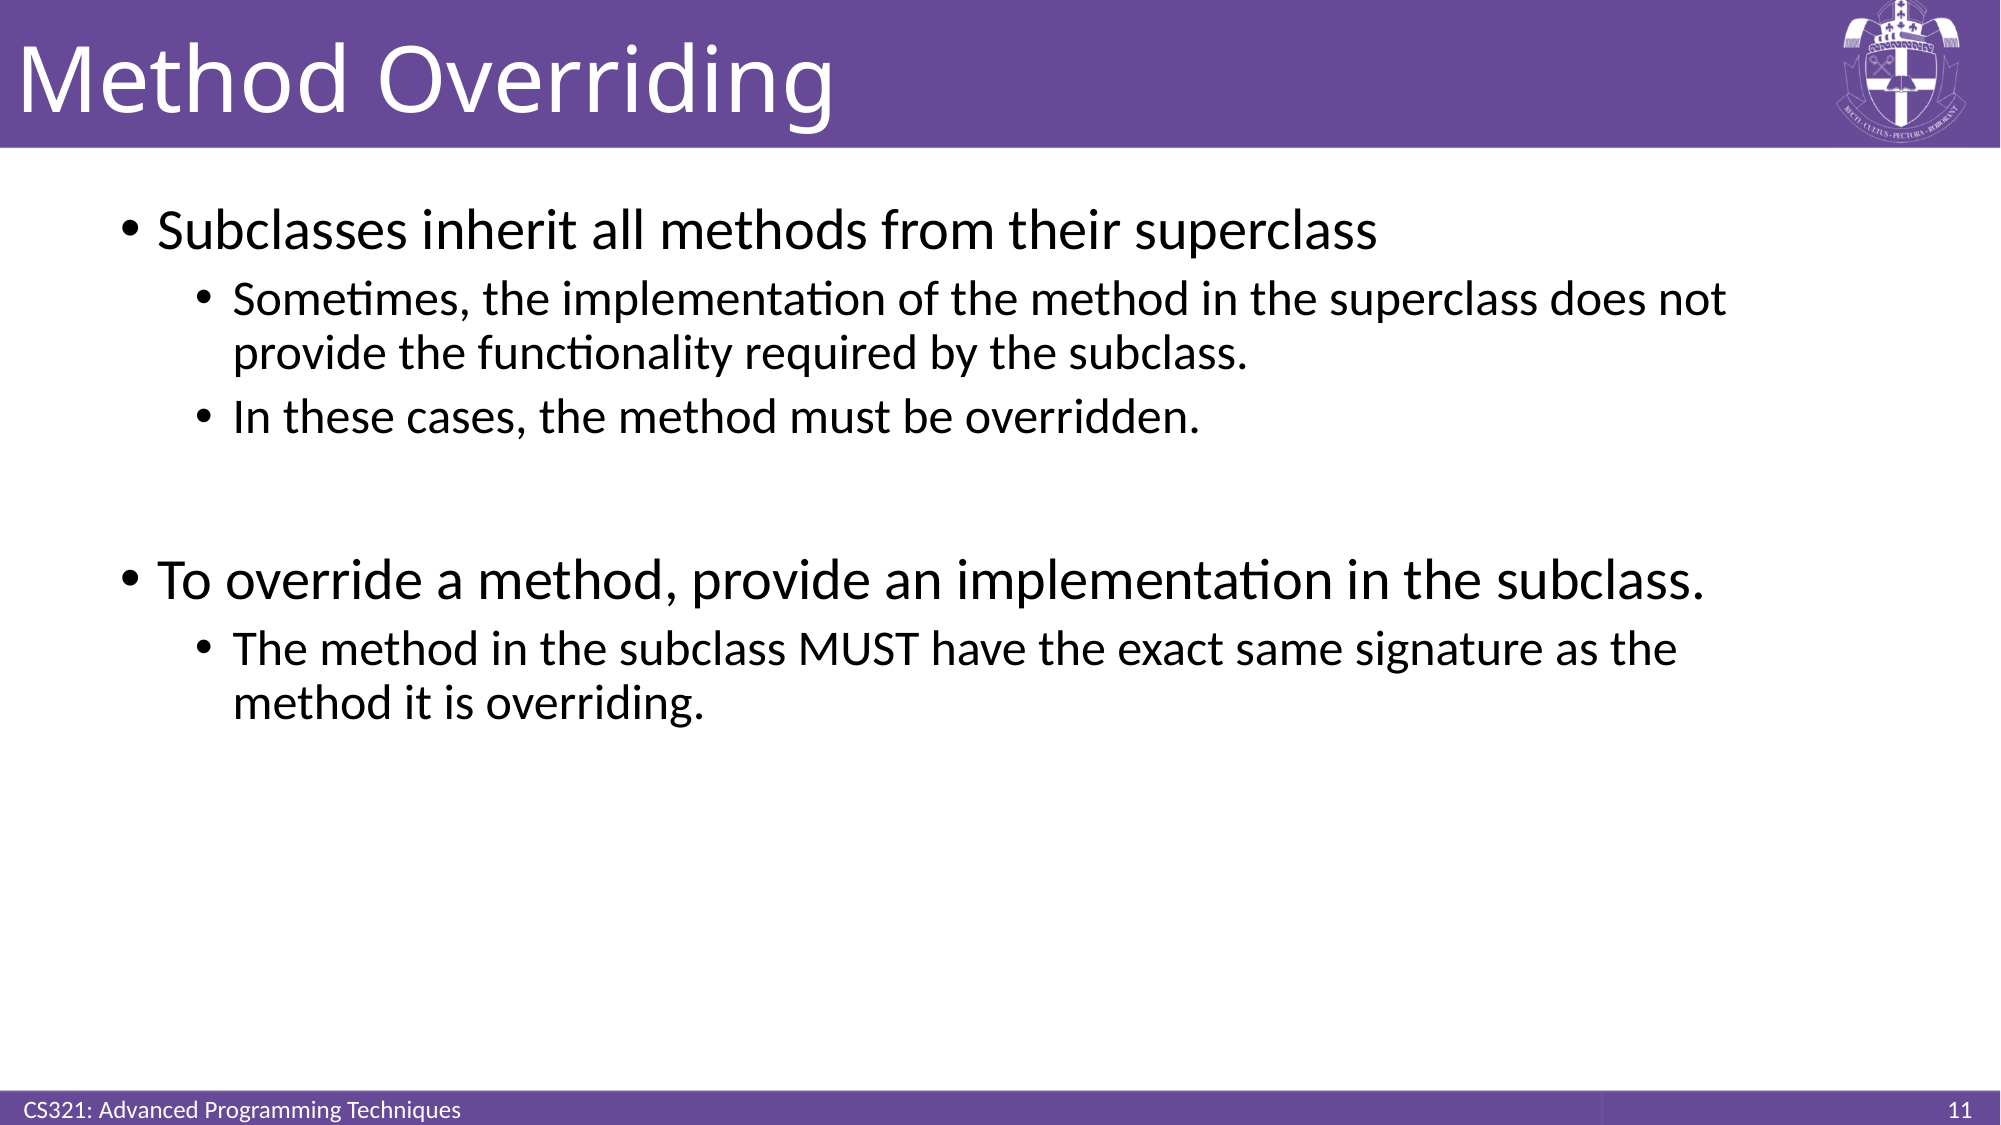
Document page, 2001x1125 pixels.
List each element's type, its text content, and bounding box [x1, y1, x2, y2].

title Method Overriding [0, 0, 1725, 192]
list Subclasses inherit all methods from their superclass Sometimes, the implementation of the method in the superclass does not provide the functionality required by the subclass. In these cases, the method must be overridden. To override a method, provide an implementation in the subclass. The method in the subclass MUST have the exact same signature as the method it is overriding. [105, 191, 1831, 906]
footer CS321: Advanced Programming Techniques [8, 1078, 499, 1125]
picture [0, 0, 2001, 1125]
slide_number 11 [1862, 1078, 1994, 1125]
